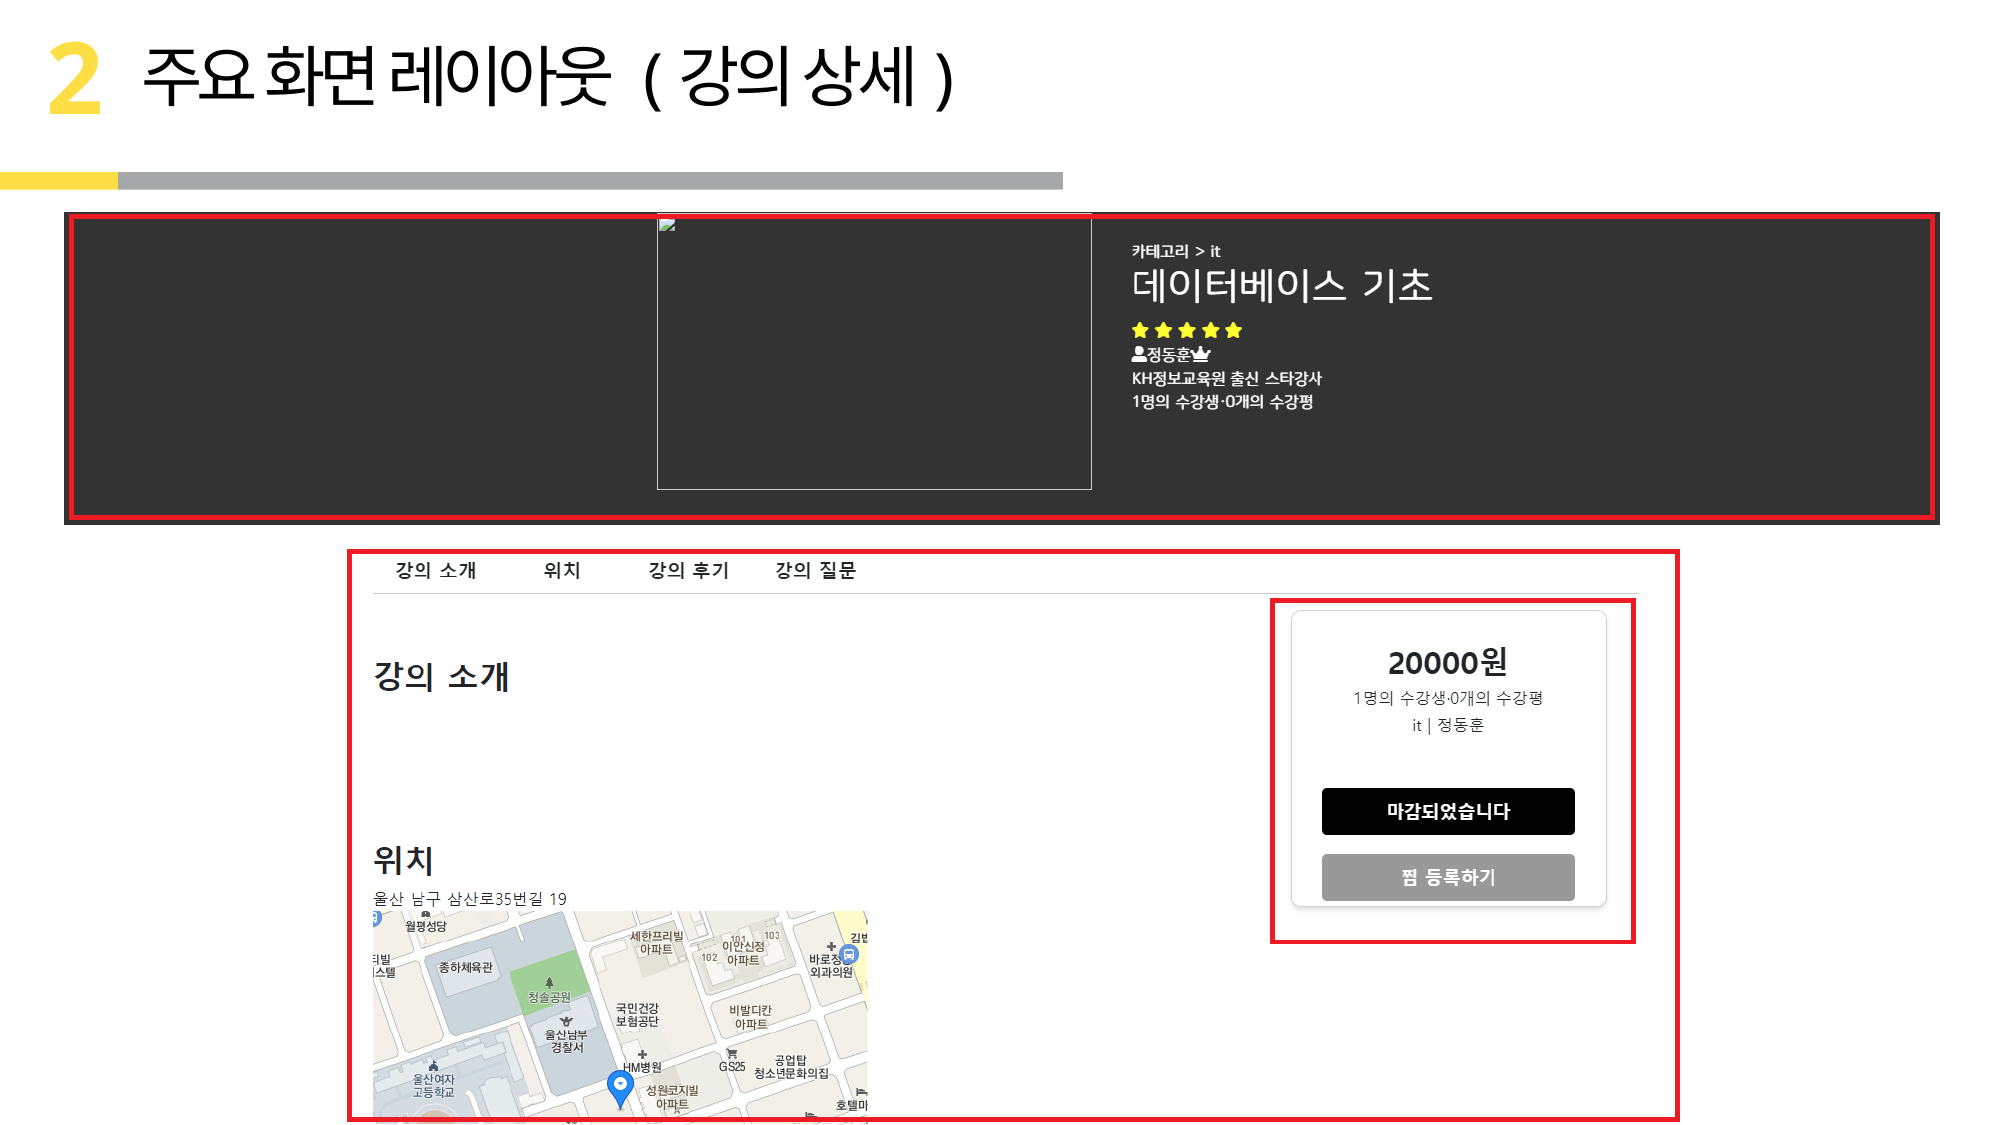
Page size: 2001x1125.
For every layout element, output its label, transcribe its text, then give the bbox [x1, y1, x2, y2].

text_box 2 [31, 7, 119, 143]
text_box 주요 화면 레이아웃 (강의 상세) [126, 27, 970, 123]
text_box [0, 171, 119, 191]
text_box [119, 171, 1064, 191]
picture [63, 212, 1940, 1124]
